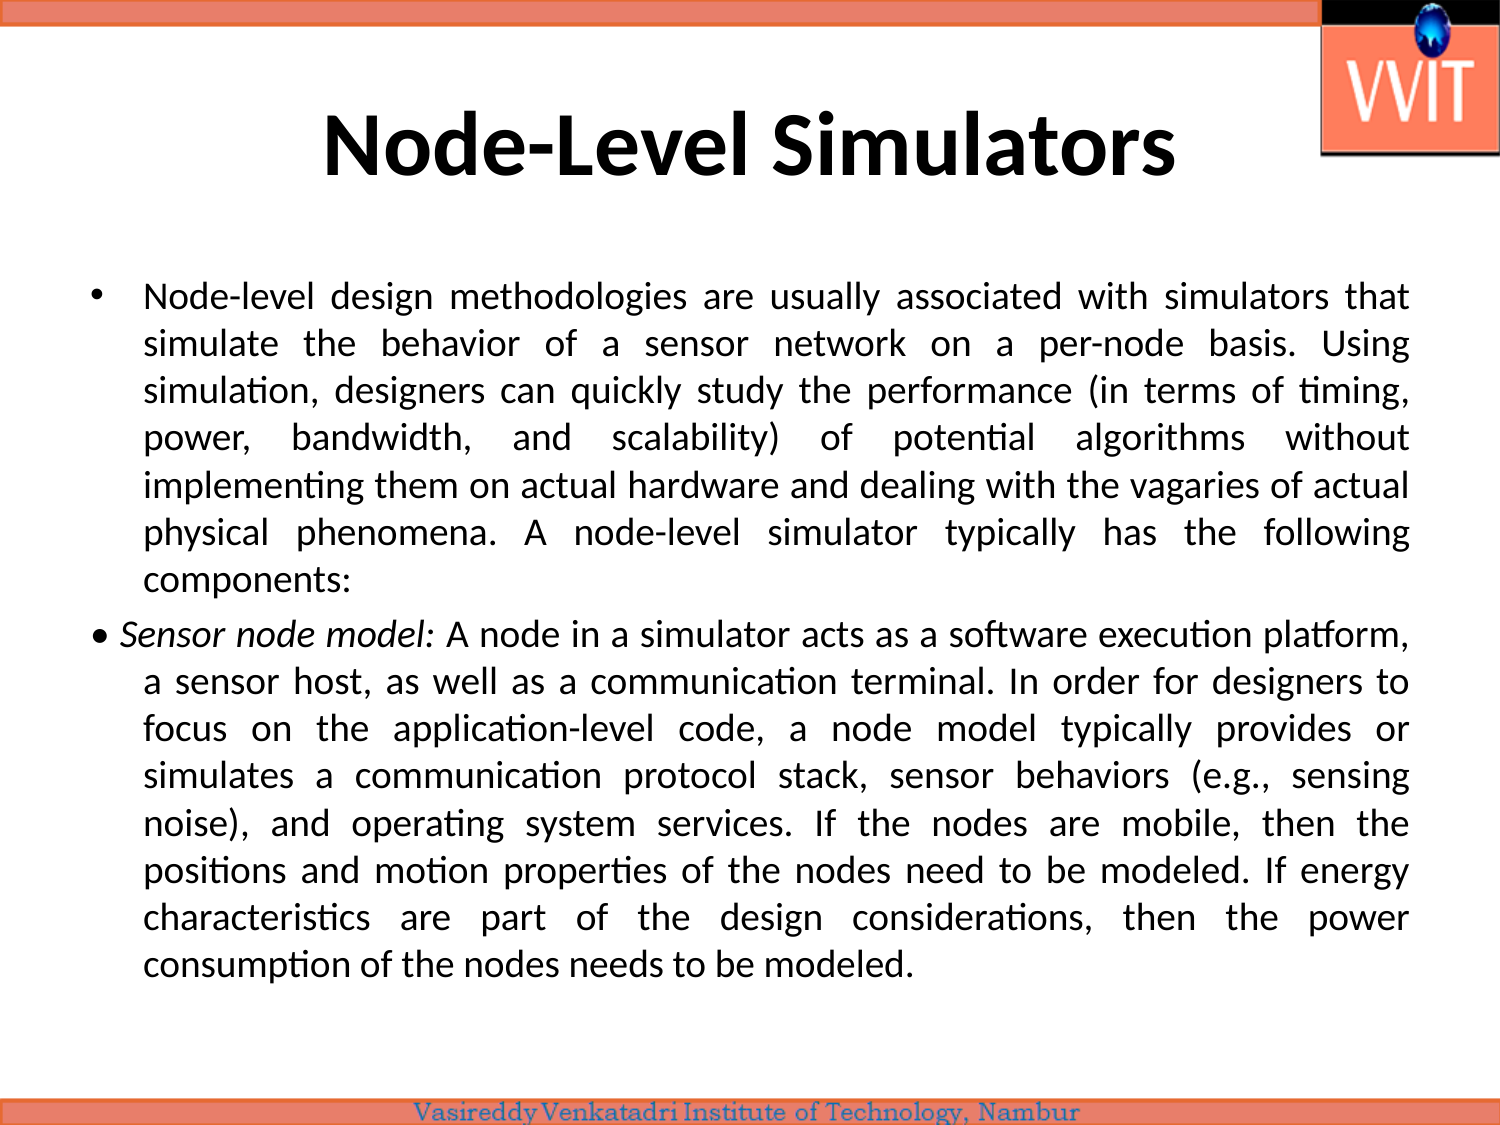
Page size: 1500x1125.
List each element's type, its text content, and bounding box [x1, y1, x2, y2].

picture [0, 0, 1500, 1125]
title Node-Level Simulators [75, 45, 1425, 233]
list Node-level design methodologies are usually associated with simulators that simulate the behavior of a sensor network on a per-node basis. Using simulation, designers can quickly study the performance (in terms of timing, power, bandwidth, and scalability) of potential algorithms without implementing them on actual hardware and dealing with the vagaries of actual physical phenomena. A node-level simulator typically has the following components: • Sensor node model: A node in a simulator acts as a software execution platform, a sensor host, as well as a communication terminal. In order for designers to focus on the application-level code, a node model typically provides or simulates a communication protocol stack, sensor behaviors (e.g., sensing noise), and operating system services. If the nodes are mobile, then the positions and motion properties of the nodes need to be modeled. If energy characteristics are part of the design considerations, then the power consumption of the nodes needs to be modeled. [75, 262, 1425, 1005]
